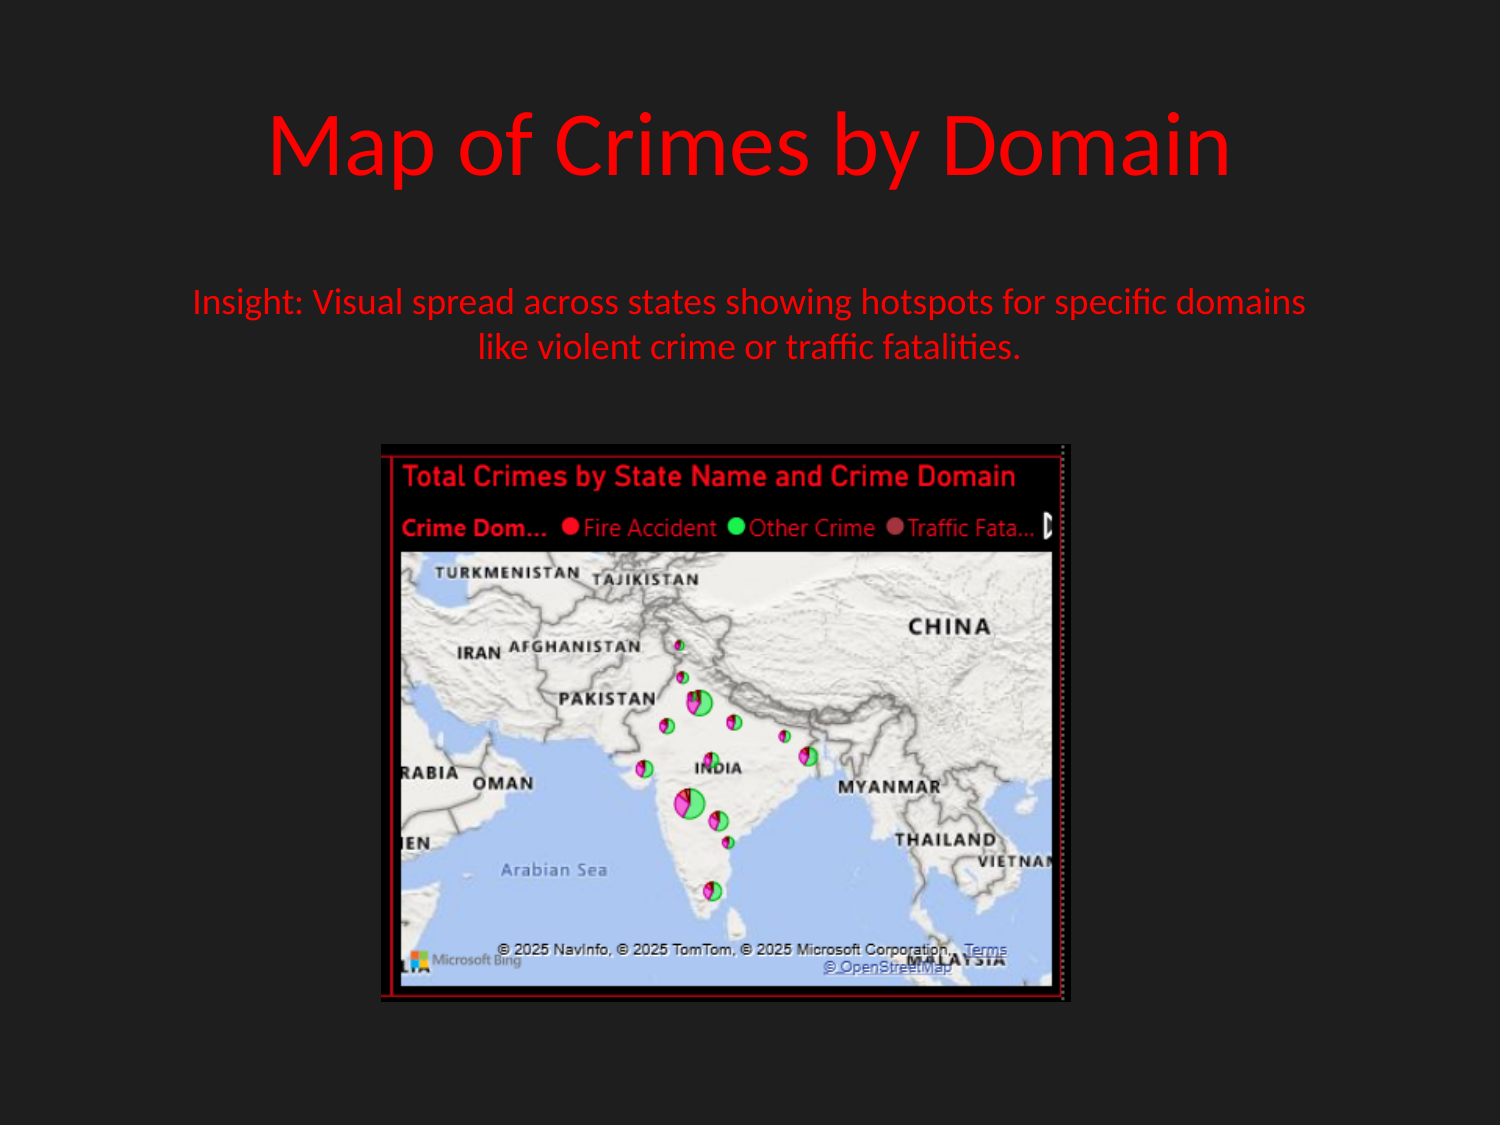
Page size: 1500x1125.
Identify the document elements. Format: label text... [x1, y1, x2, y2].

text_box Insight: Visual spread across states showing hotspots for specific domains like violent crime or traffic fatalities. [149, 224, 1350, 375]
picture [381, 444, 1071, 1002]
title Map of Crimes by Domain [75, 45, 1425, 233]
